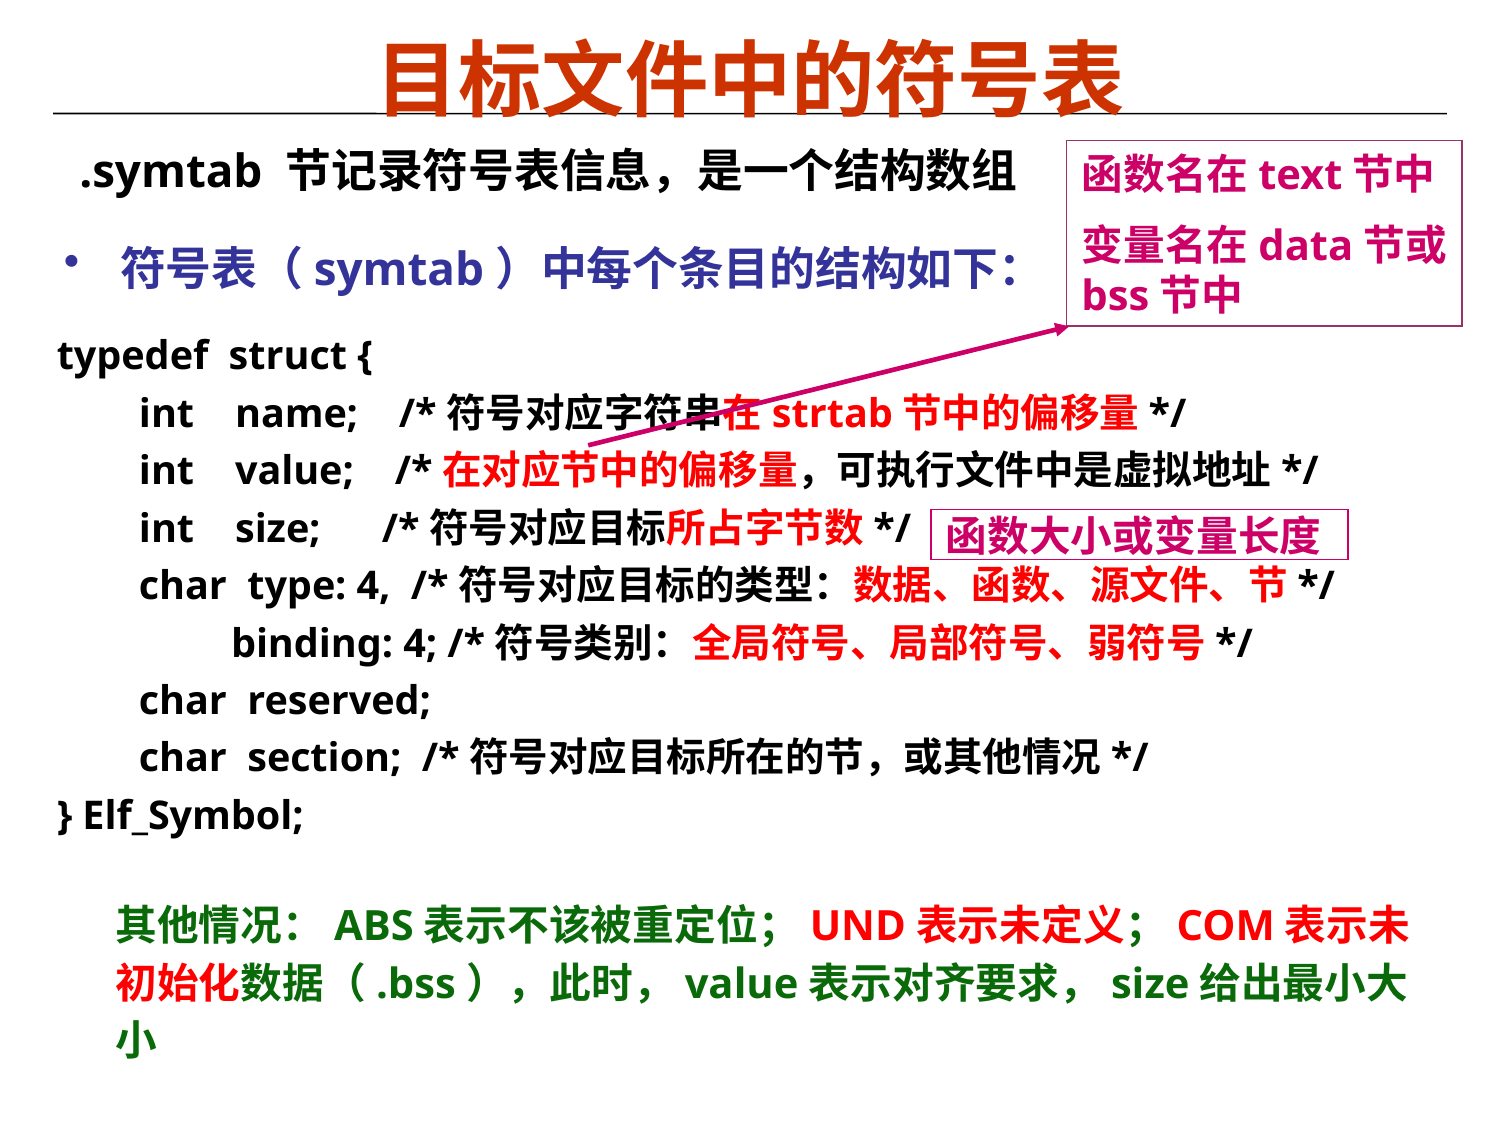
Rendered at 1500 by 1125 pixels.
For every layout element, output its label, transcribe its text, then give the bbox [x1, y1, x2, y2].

text_box .symtab 节记录符号表信息，是一个结构数组 [64, 128, 1033, 205]
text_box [588, 140, 1463, 446]
title 目标文件中的符号表 [74, 30, 1426, 124]
list 符号表（symtab）中每个条目的结构如下： [48, 223, 582, 297]
text_box typedef struct { int name; /*符号对应字符串在strtab节中的偏移量*/ int value; /*在对应节中的偏移量，可执行文件中是虚拟地址*/ int size; /*符号对应目标所占字节数*/ char type: 4, /*符号对应目标的类型：数据、函数、源文件、节*/ binding: 4; /*符号类别：全局符号、局部符号、弱符号*/ char reserved; char section; /*符号对应目标所在的节，或其他情况*/ } Elf_Symbol; [42, 323, 1468, 845]
text_box 其他情况：ABS表示不该被重定位；UND表示未定义；COM表示未初始化数据（.bss），此时，value表示对齐要求，size给出最小大小 [100, 884, 1433, 1072]
text_box 函数大小或变量长度 [930, 509, 1348, 560]
